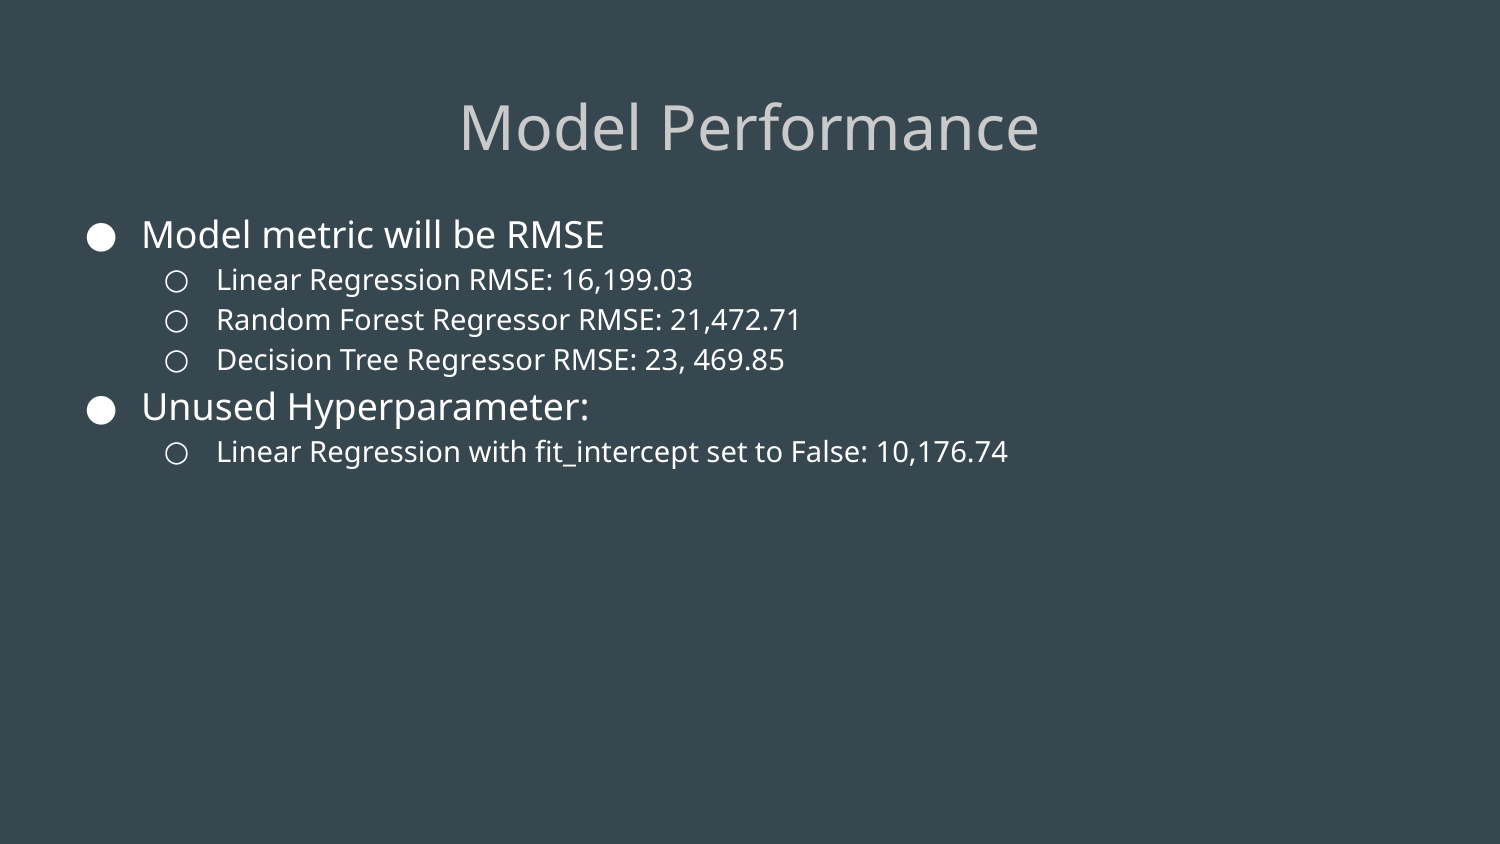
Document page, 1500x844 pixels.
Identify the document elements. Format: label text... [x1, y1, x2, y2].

list Model metric will be RMSE Linear Regression RMSE: 16,199.03 Random Forest Regressor RMSE: 21,472.71 Decision Tree Regressor RMSE: 23, 469.85 Unused Hyperparameter: Linear Regression with fit_intercept set to False: 10,176.74 [51, 189, 1449, 750]
title Model Performance [51, 72, 1449, 167]
